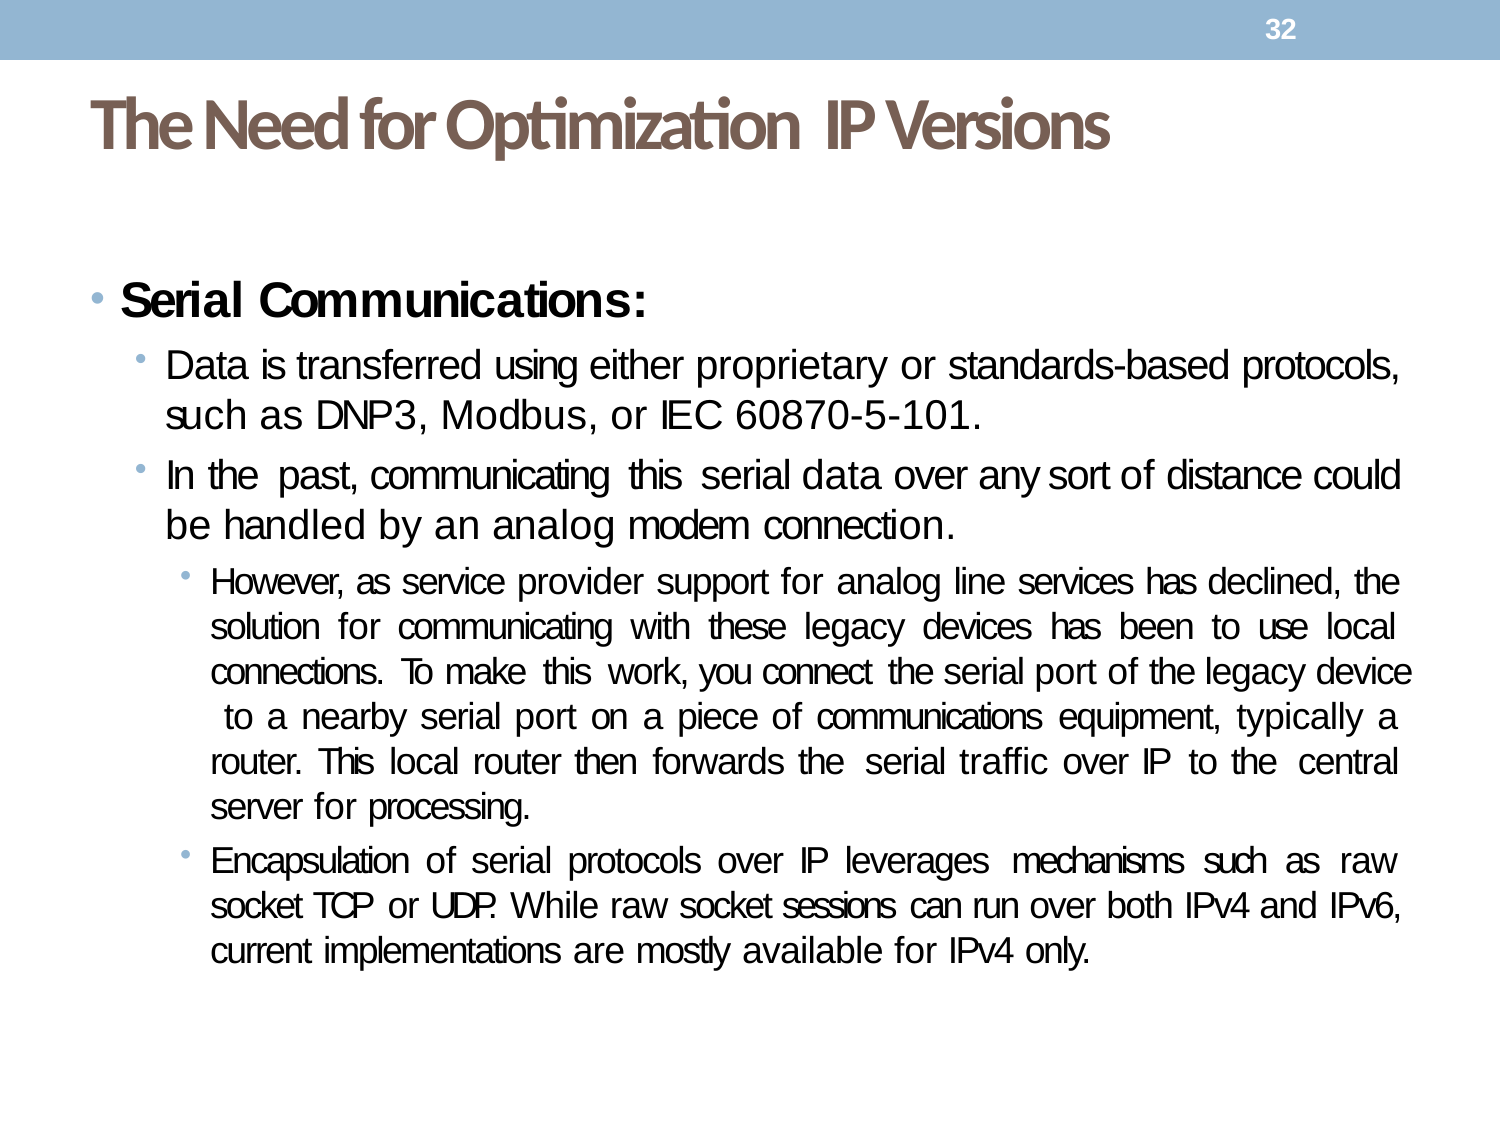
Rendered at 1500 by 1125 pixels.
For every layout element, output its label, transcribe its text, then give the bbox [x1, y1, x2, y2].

list Serial Communications: Data is transferred using either proprietary or standards-based protocols, such as DNP3, Modbus, or IEC 60870-5-101. In the past, communicating this serial data over any sort of distance could be handled by an analog modem connection. However, as service provider support for analog line services has declined, the solution for communicating with these legacy devices has been to use local connections. To make this work, you connect the serial port of the legacy device to a nearby serial port on a piece of communications equipment, typically a router. This local router then forwards the serial traffic over IP to the central server for processing. Encapsulation of serial protocols over IP leverages mechanisms such as raw socket TCP or UDP. While raw socket sessions can run over both IPv4 and IPv6, current implementations are mostly available for IPv4 only. [87, 253, 1413, 972]
text_box 32 [1263, 8, 1299, 46]
title The Need for Optimization IP Versions [87, 72, 1425, 263]
